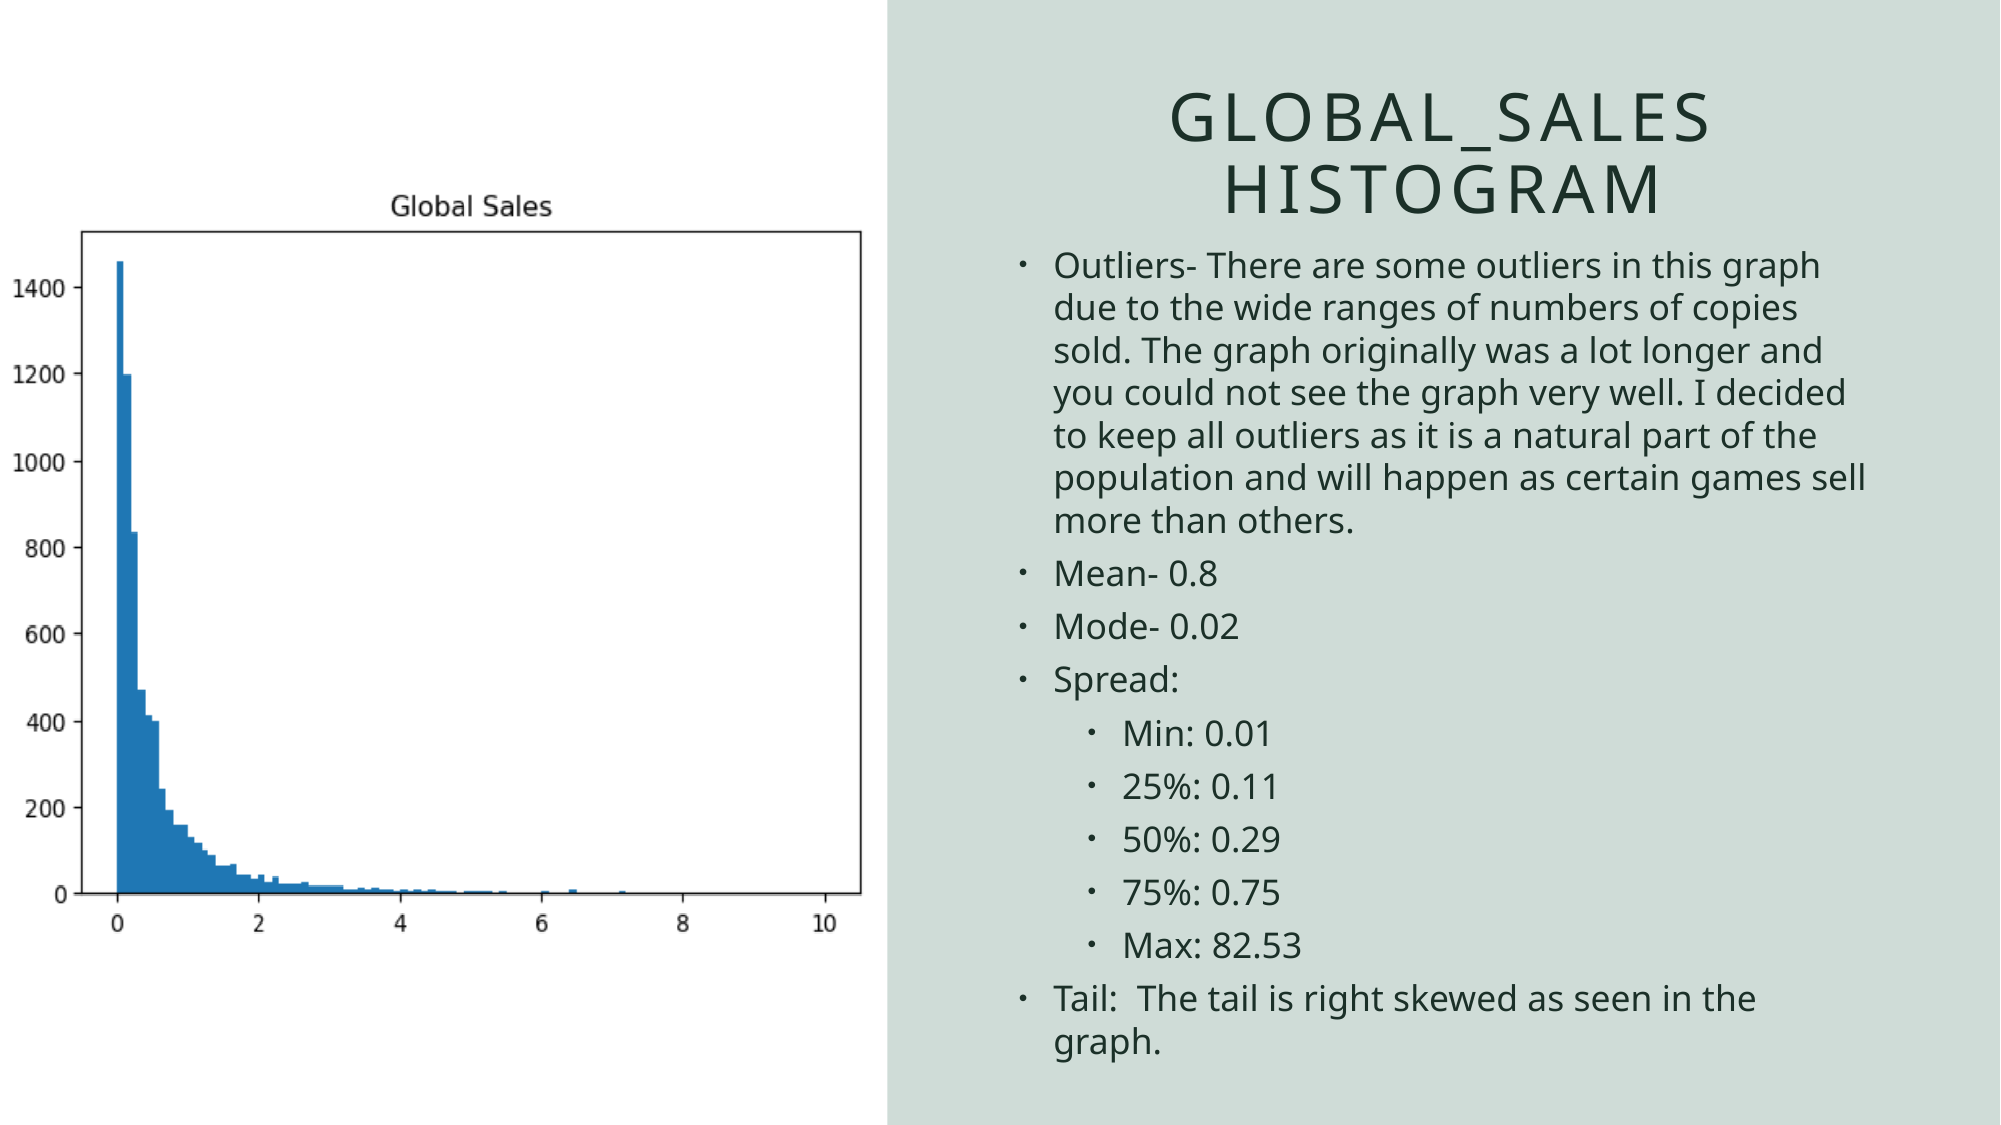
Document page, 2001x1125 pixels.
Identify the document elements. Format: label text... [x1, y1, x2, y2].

title Global_Sales Histogram [999, 71, 1886, 235]
picture [0, 181, 875, 961]
text_box [0, 0, 886, 1125]
text_box [886, 0, 2000, 1125]
text_box Outliers- There are some outliers in this graph due to the wide ranges of numbers of copies sold. The graph originally was a lot longer and you could not see the graph very well. I decided to keep all outliers as it is a natural part of the population and will happen as certain games sell more than others. Mean- 0.8 Mode- 0.02 Spread: Min: 0.01 25%: 0.11 50%: 0.29 75%: 0.75 Max: 82.53 Tail: The tail is right skewed as seen in the graph. [995, 235, 1886, 1077]
